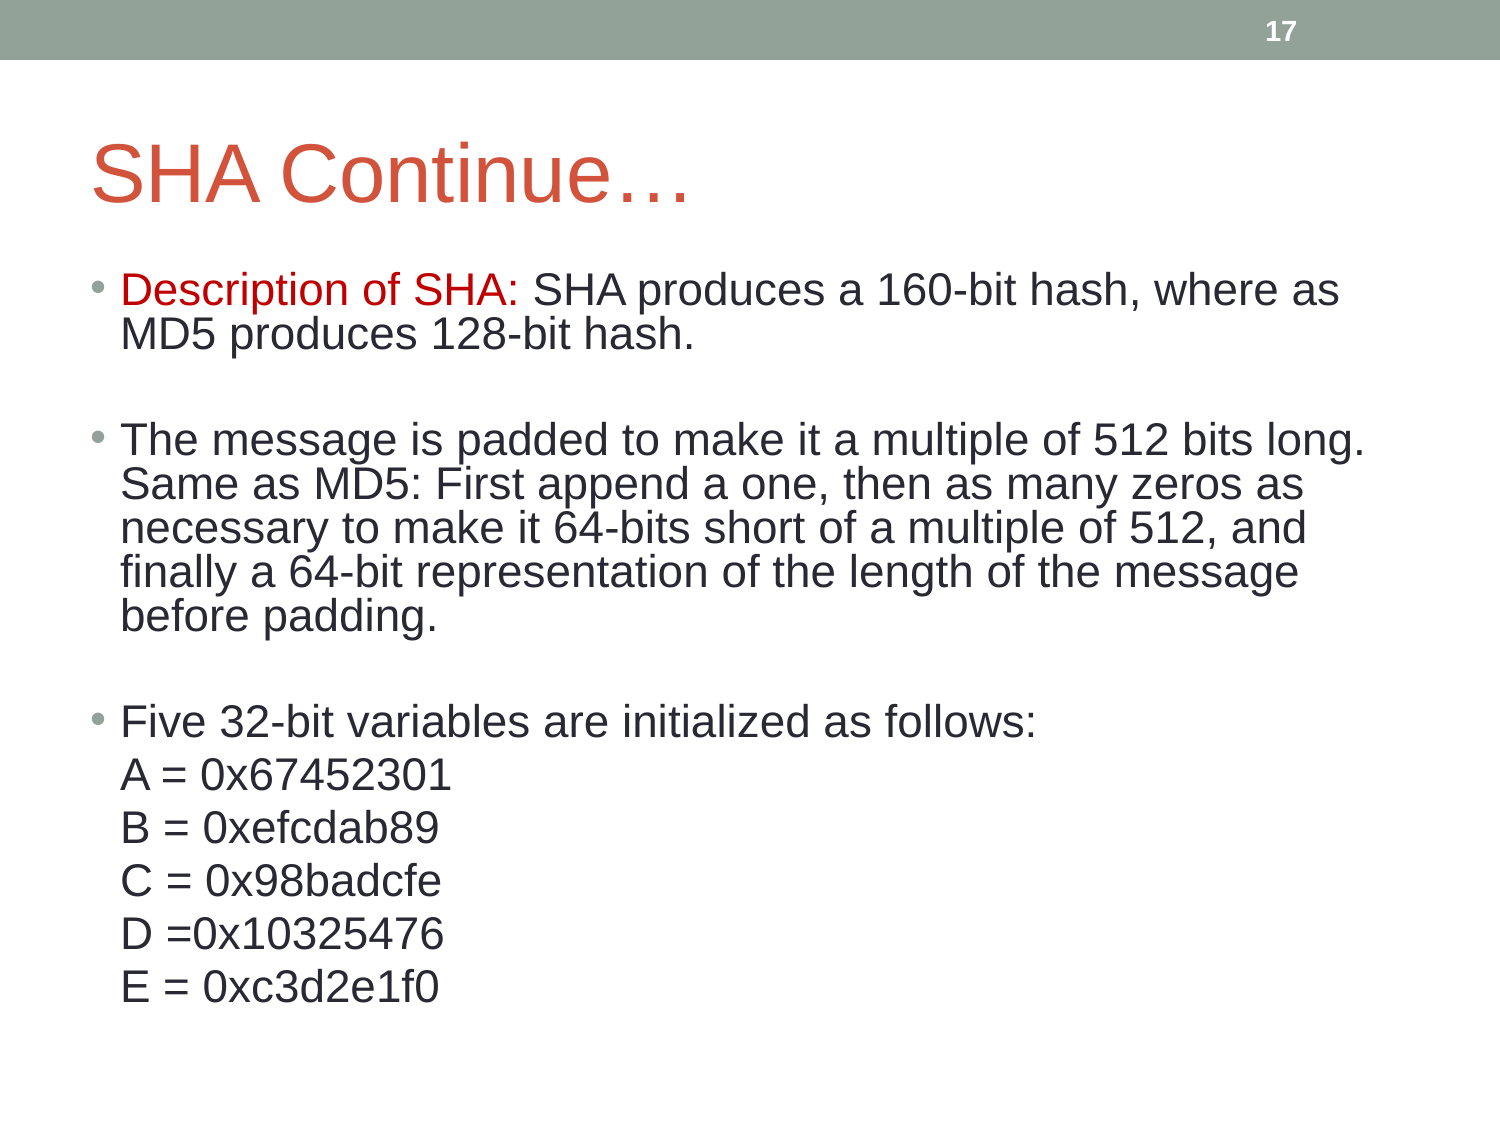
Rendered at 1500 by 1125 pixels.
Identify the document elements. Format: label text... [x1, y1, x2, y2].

text_box ‹#› [1250, 3, 1425, 57]
list Description of SHA: SHA produces a 160-bit hash, where as MD5 produces 128-bit hash. The message is padded to make it a multiple of 512 bits long. Same as MD5: First append a one, then as many zeros as necessary to make it 64-bits short of a multiple of 512, and finally a 64-bit representation of the length of the message before padding. Five 32-bit variables are initialized as follows: A = 0x67452301 B = 0xefcdab89 C = 0x98badcfe D =0x10325476 E = 0xc3d2e1f0 [75, 262, 1425, 1063]
title SHA Continue… [75, 87, 1425, 250]
